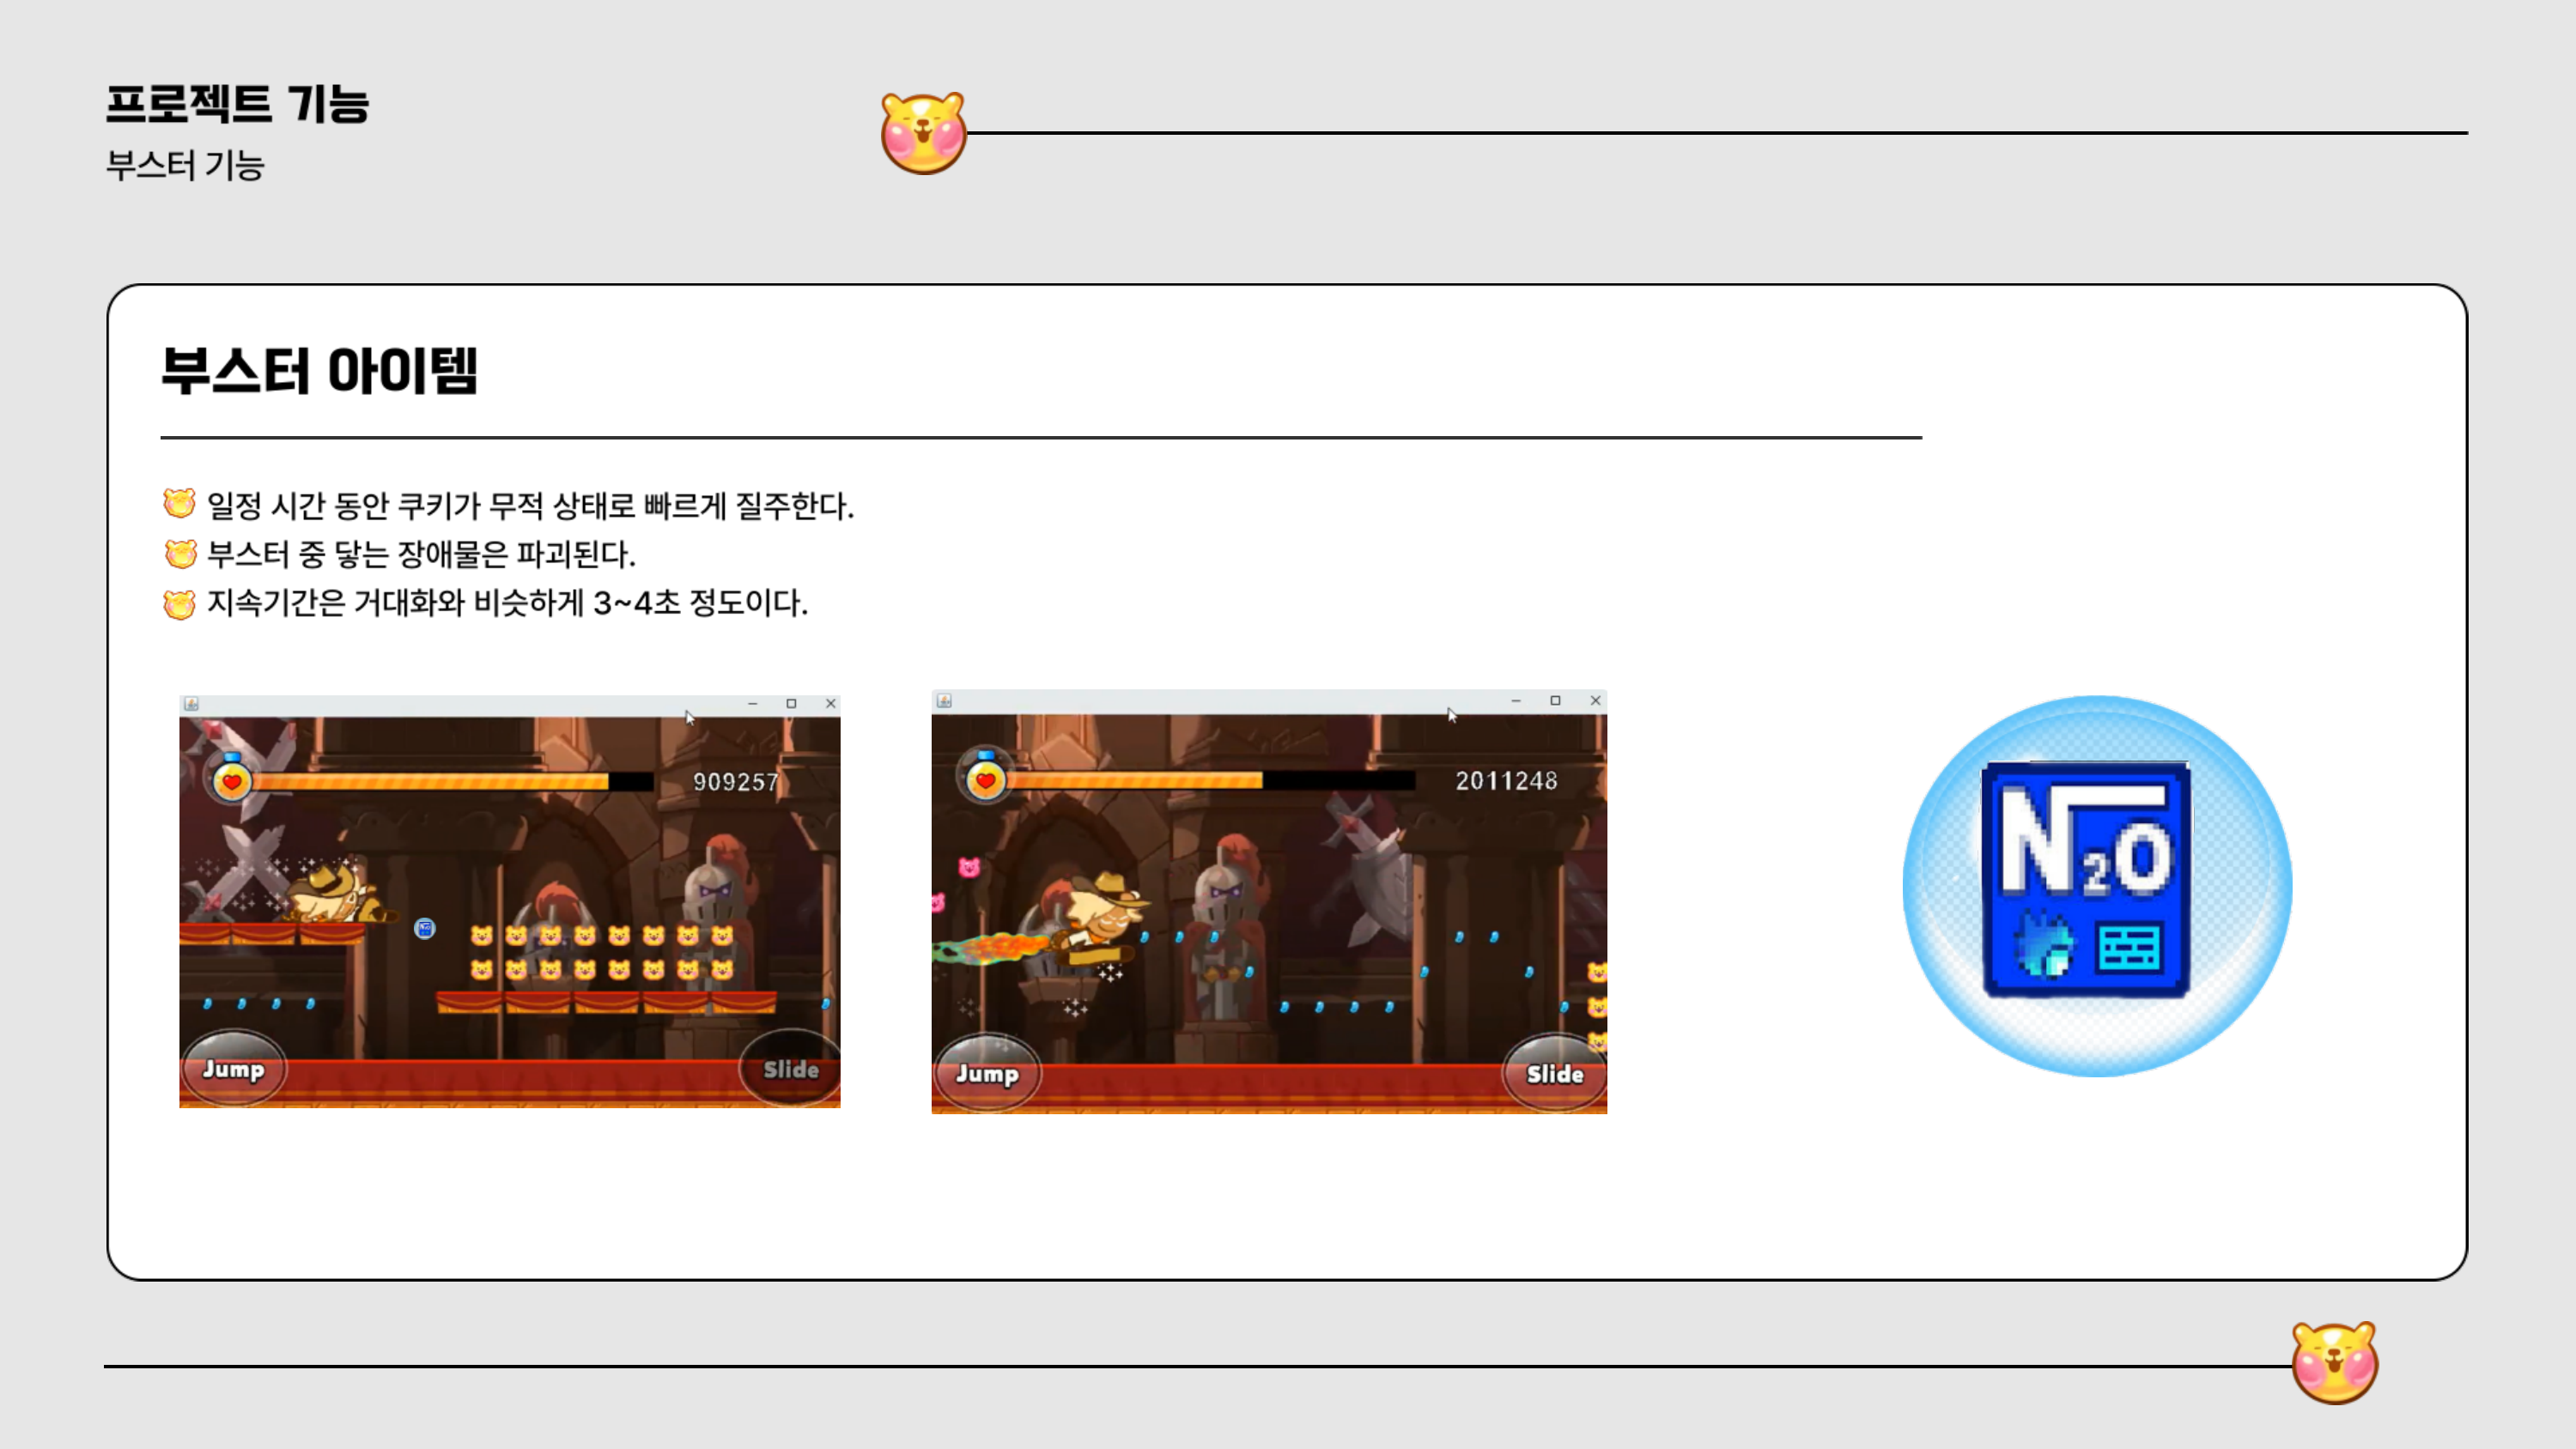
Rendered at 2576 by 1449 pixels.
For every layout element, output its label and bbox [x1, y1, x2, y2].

text_box [932, 805, 1426, 1053]
text_box [1035, 862, 1152, 975]
text_box [159, 585, 200, 626]
text_box [416, 922, 434, 937]
text_box [2292, 1321, 2379, 1405]
text_box [106, 282, 2469, 1282]
text_box [932, 689, 1607, 1114]
picture [145, 321, 886, 654]
text_box [161, 534, 202, 575]
text_box [528, 436, 1923, 440]
text_box [104, 1364, 2287, 1368]
text_box [179, 694, 841, 1109]
text_box [414, 918, 436, 923]
text_box [880, 91, 969, 176]
text_box [159, 483, 200, 524]
text_box [972, 131, 2469, 135]
picture [92, 57, 414, 274]
text_box [1903, 694, 2293, 1077]
text_box [1946, 761, 2250, 1011]
